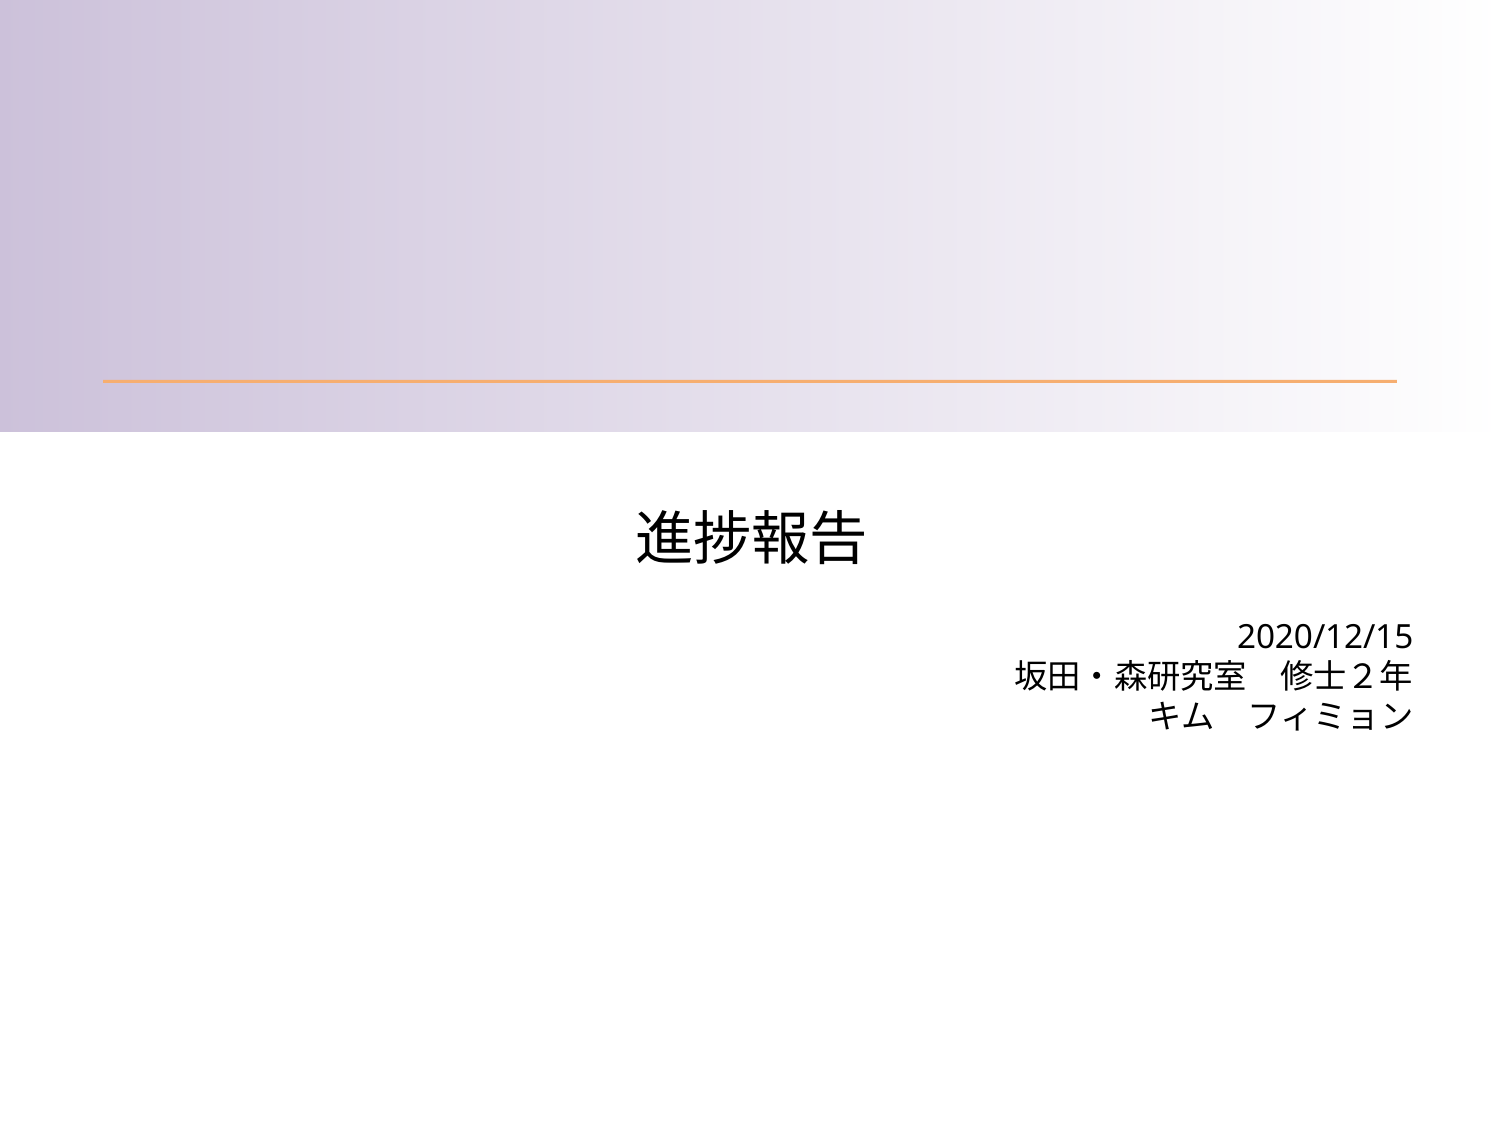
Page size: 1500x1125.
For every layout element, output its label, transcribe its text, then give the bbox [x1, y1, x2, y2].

text_box [187, 77, 1313, 359]
text_box 進捗報告 [43, 423, 1461, 579]
text_box 2020/12/15 坂田・森研究室 修士２年 キム フィミョン [200, 547, 1429, 829]
